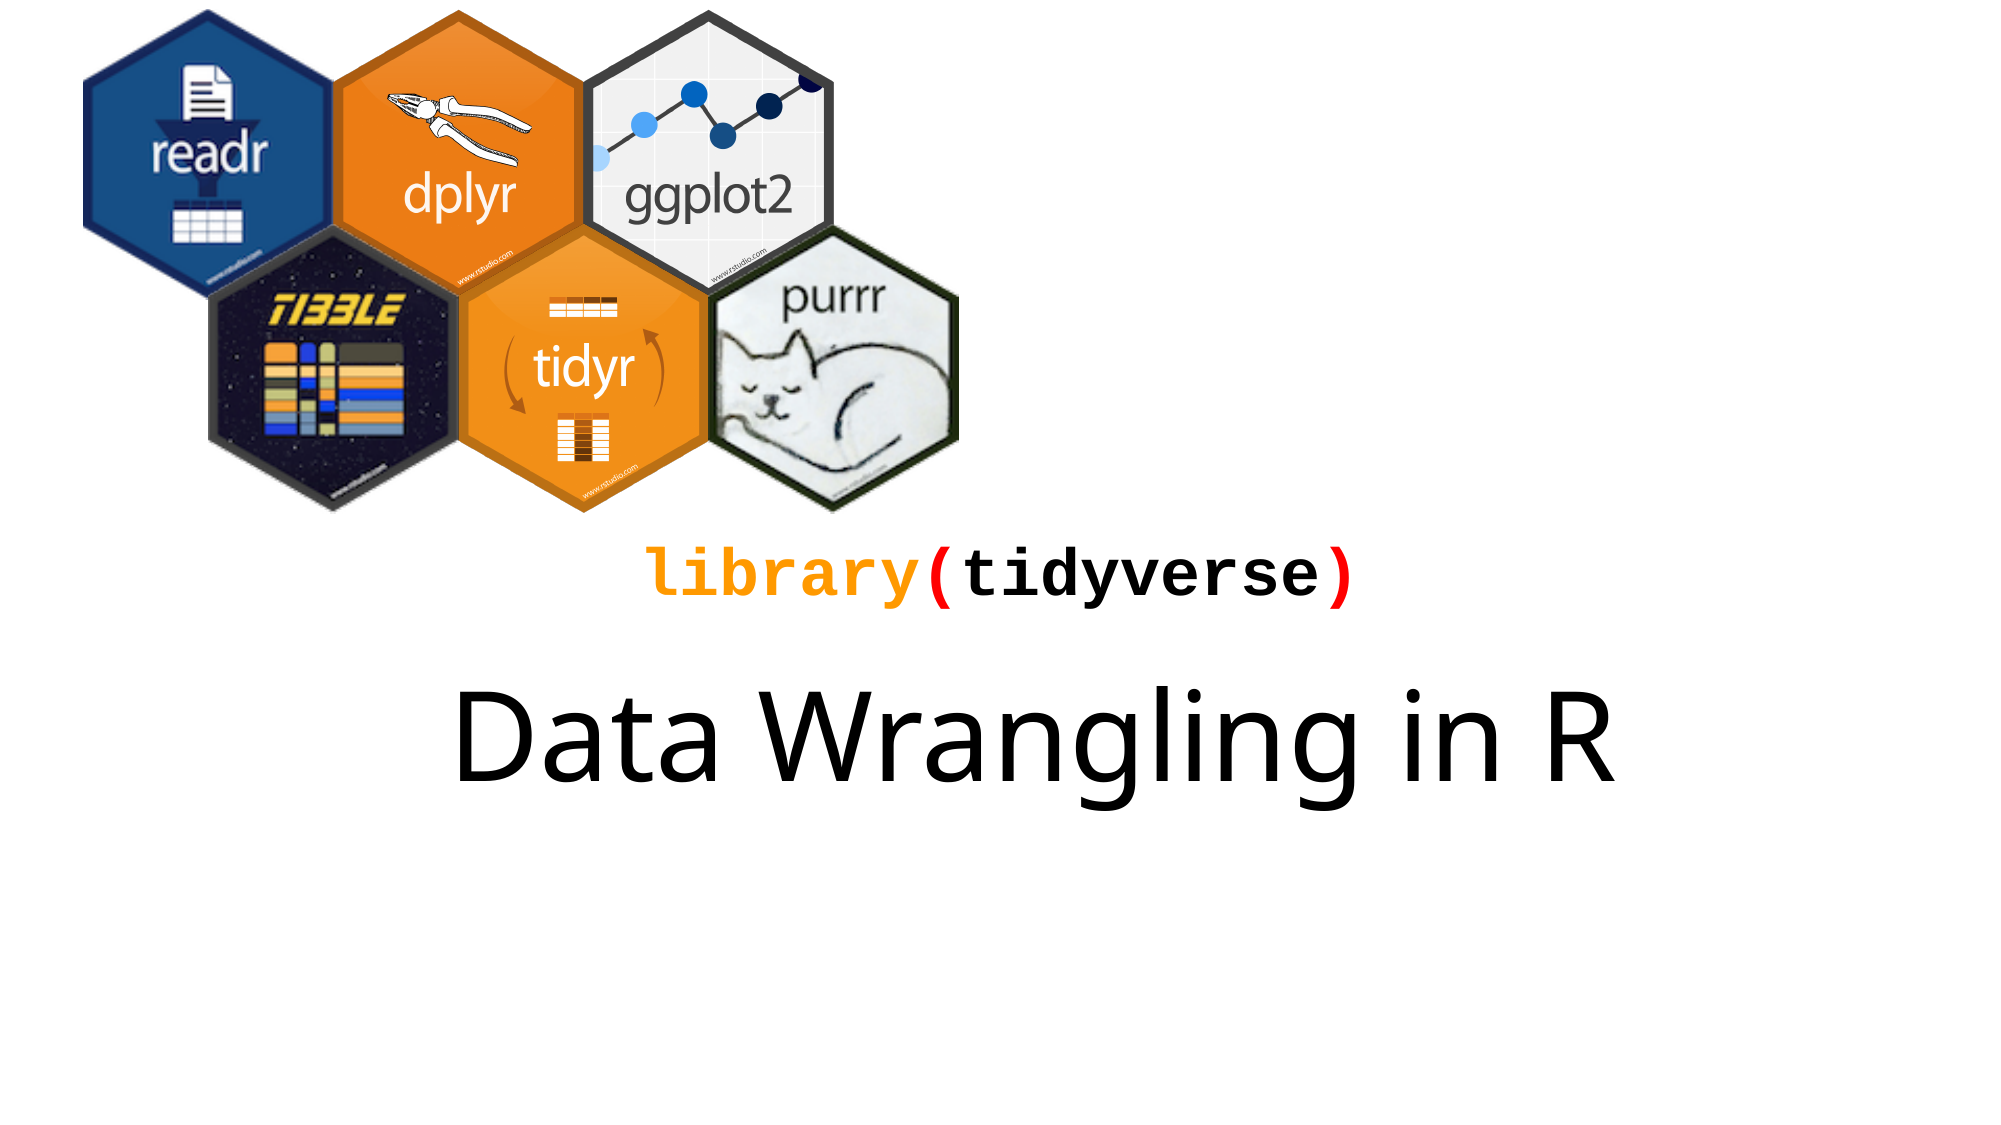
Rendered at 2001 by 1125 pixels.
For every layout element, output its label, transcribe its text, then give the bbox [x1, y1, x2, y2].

title Data Wrangling in R [101, 610, 1966, 829]
text_box library(tidyverse) [521, 508, 1479, 603]
picture [83, 9, 959, 514]
